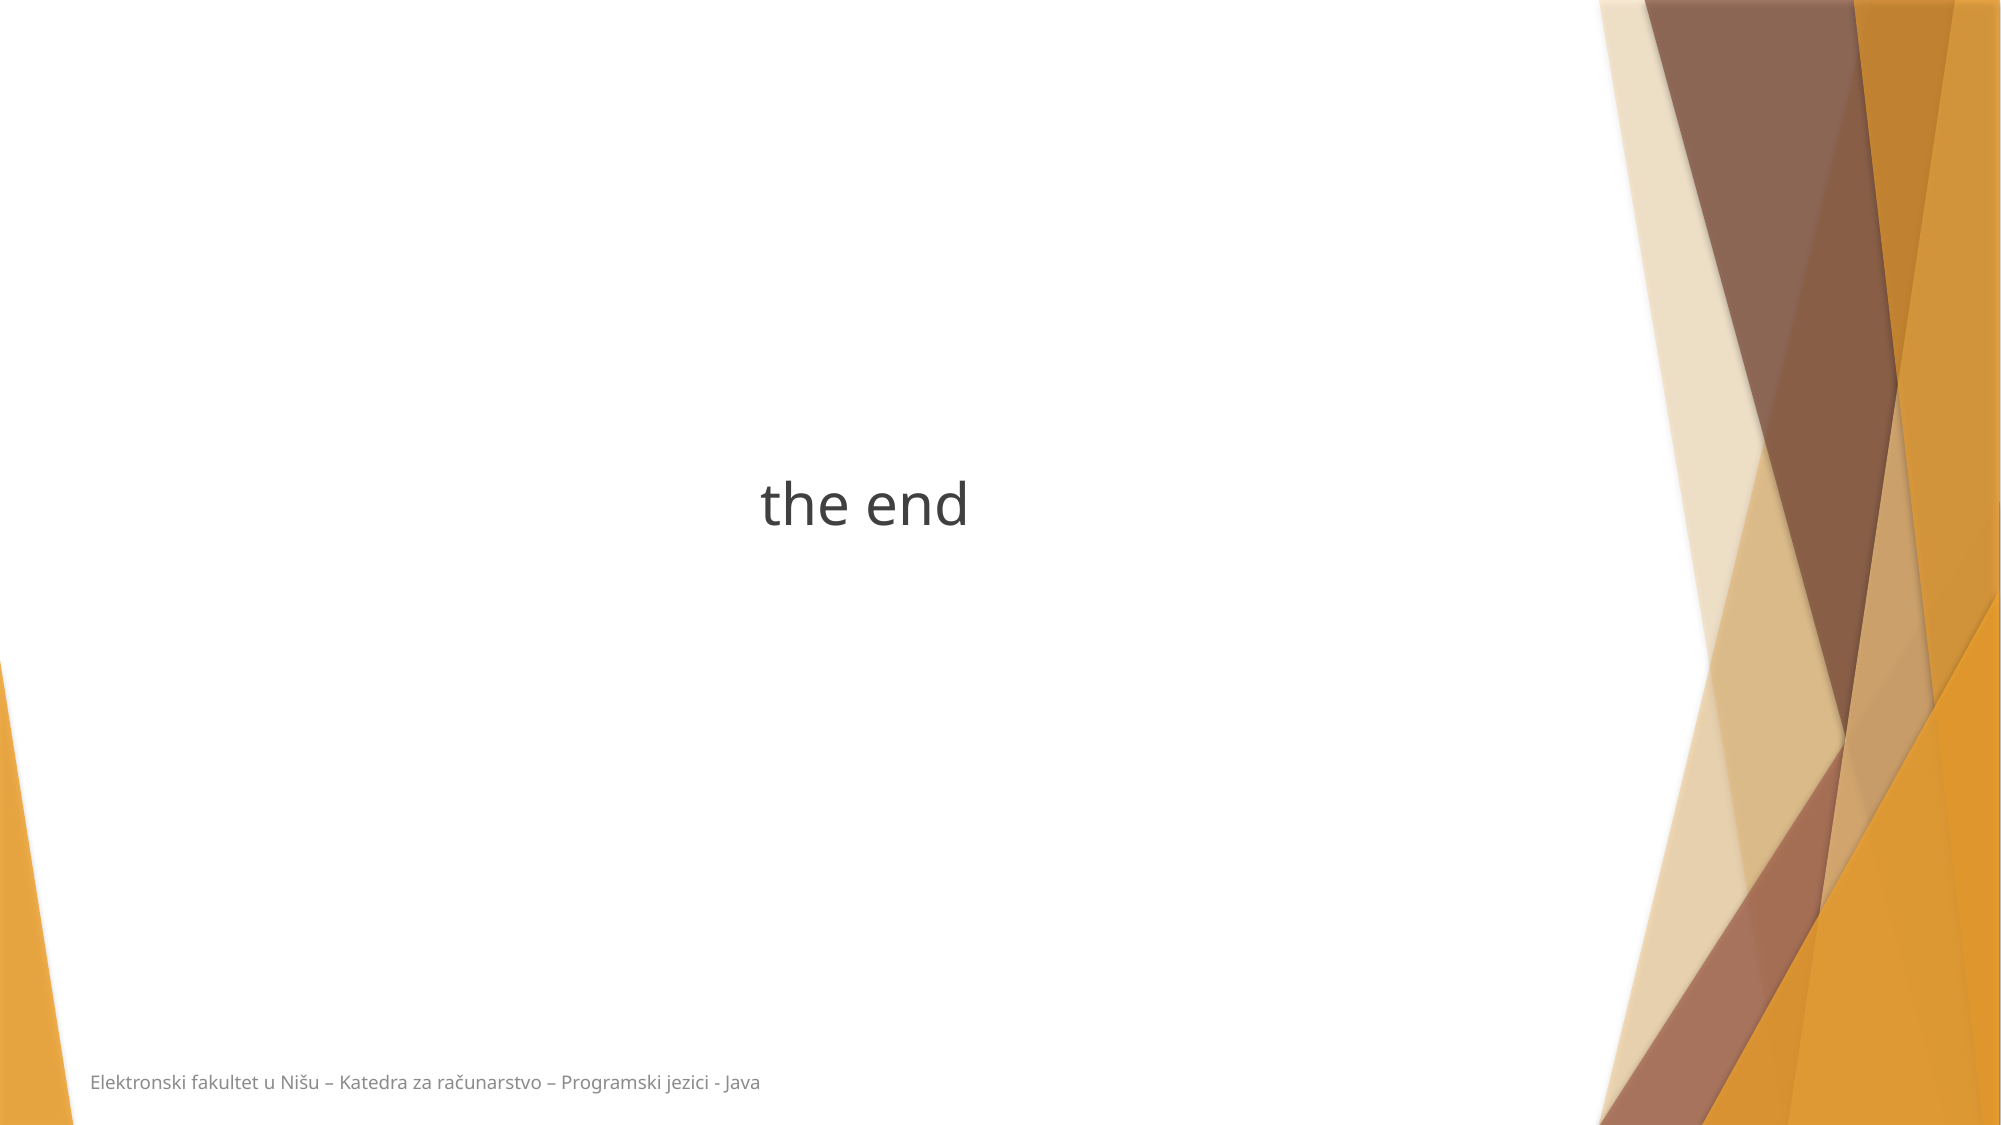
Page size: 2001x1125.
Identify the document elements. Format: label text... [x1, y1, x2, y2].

list the end [75, 187, 1656, 1054]
footer Elektronski fakultet u Nišu – Katedra za računarstvo – Programski jezici - Java [75, 1053, 1145, 1114]
